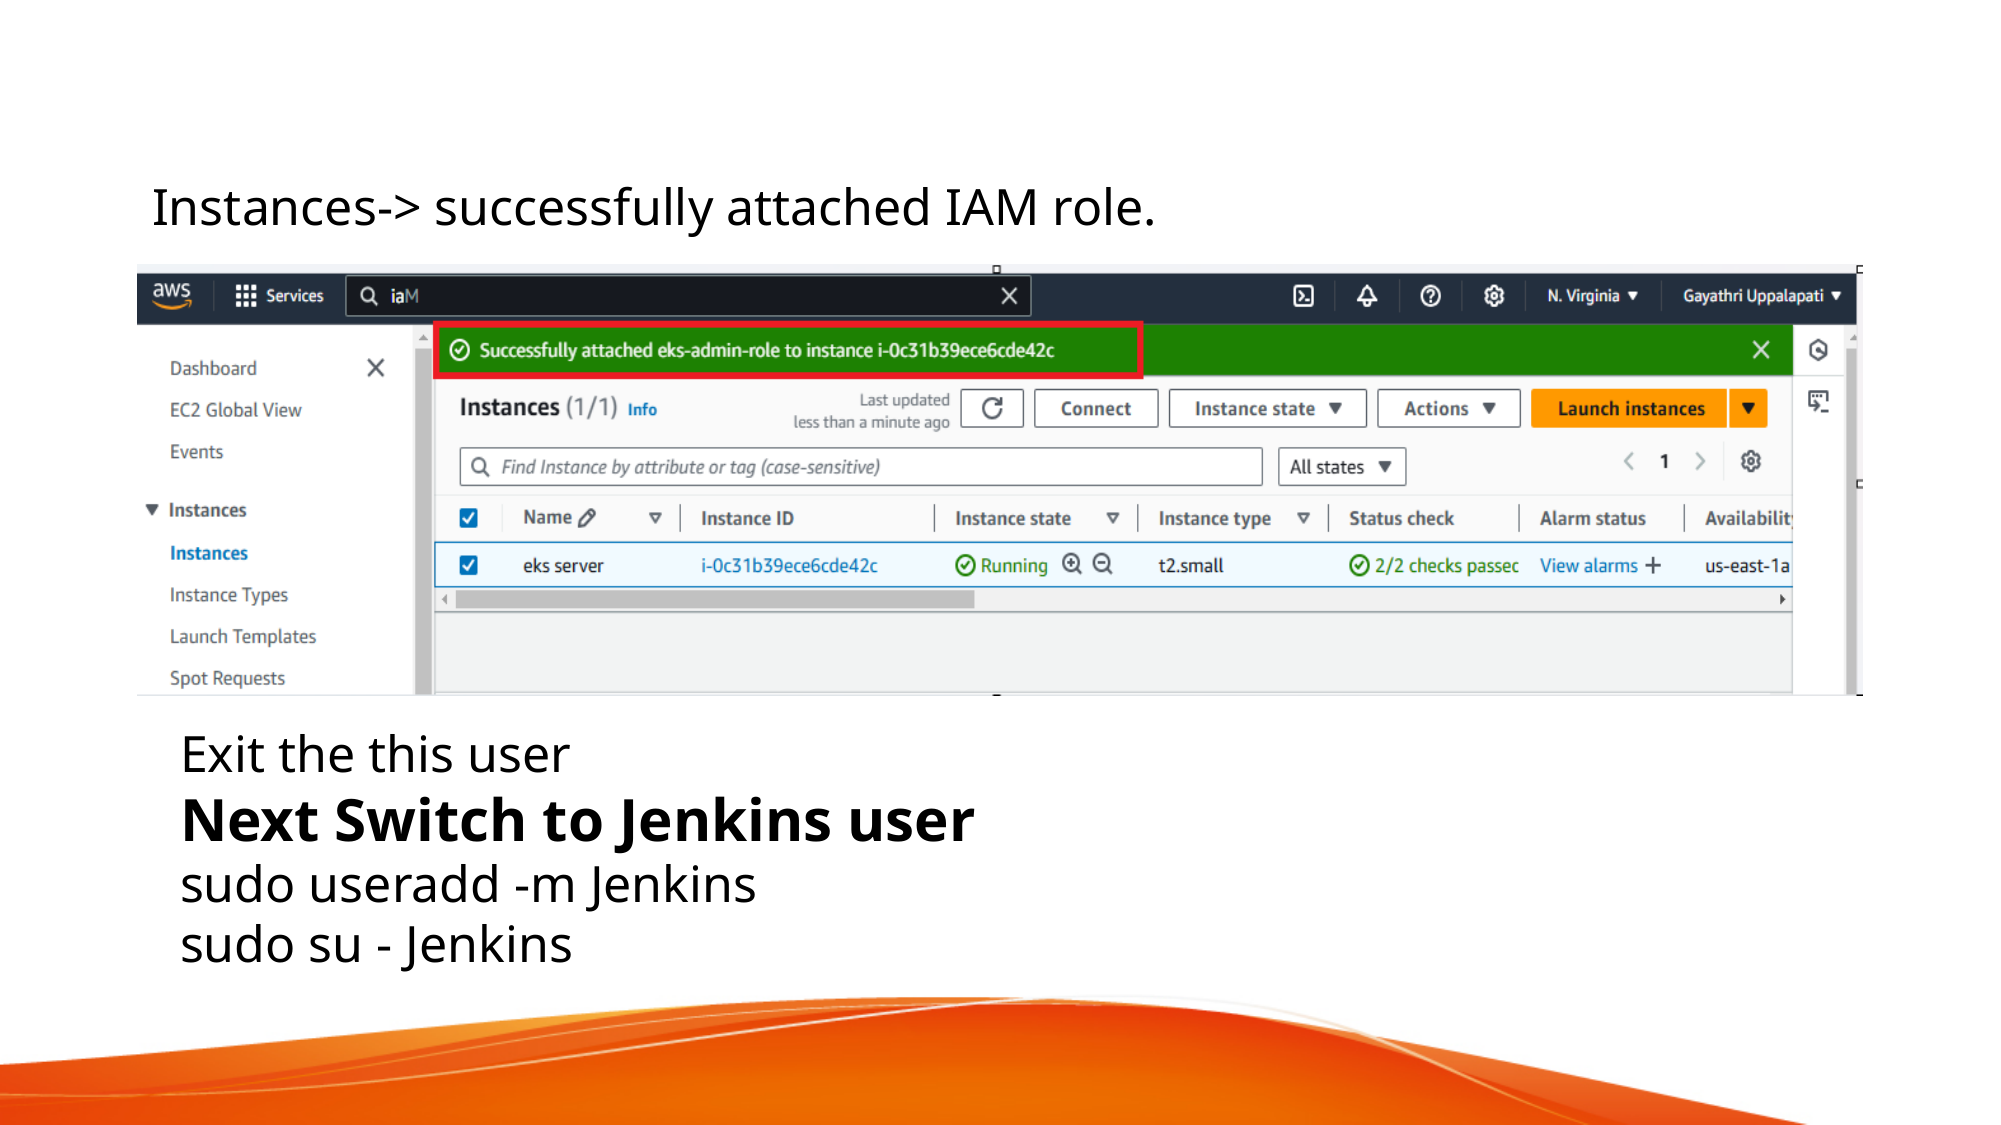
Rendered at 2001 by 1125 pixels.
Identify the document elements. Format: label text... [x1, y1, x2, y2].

text_box Exit the this user Next Switch to Jenkins user sudo useradd -m Jenkins sudo su - Jenkins [165, 715, 1863, 1103]
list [137, 264, 1863, 696]
picture [0, 0, 2000, 1125]
text_box Instances-> successfully attached IAM role. [137, 168, 1863, 264]
